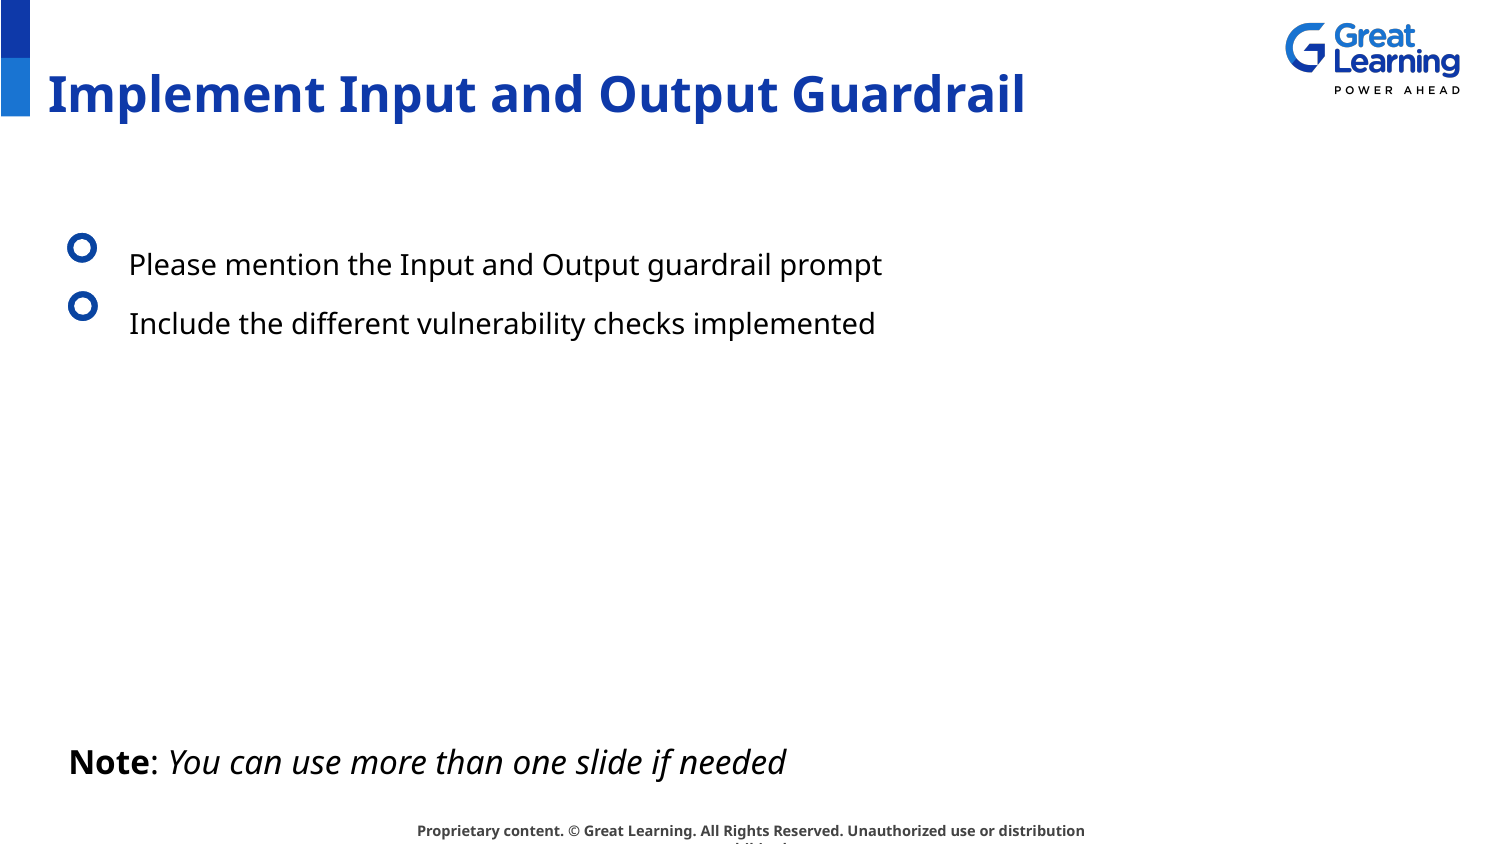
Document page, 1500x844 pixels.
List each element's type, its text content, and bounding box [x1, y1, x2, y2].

text_box [67, 290, 99, 322]
picture [1258, 11, 1487, 106]
text_box Include the different vulnerability checks implemented [114, 272, 1104, 355]
text_box Please mention the Input and Output guardrail prompt [113, 214, 1104, 297]
text_box Note: You can use more than one slide if needed [53, 720, 1431, 796]
text_box [66, 231, 98, 264]
title Implement Input and Output Guardrail [33, 47, 1431, 142]
